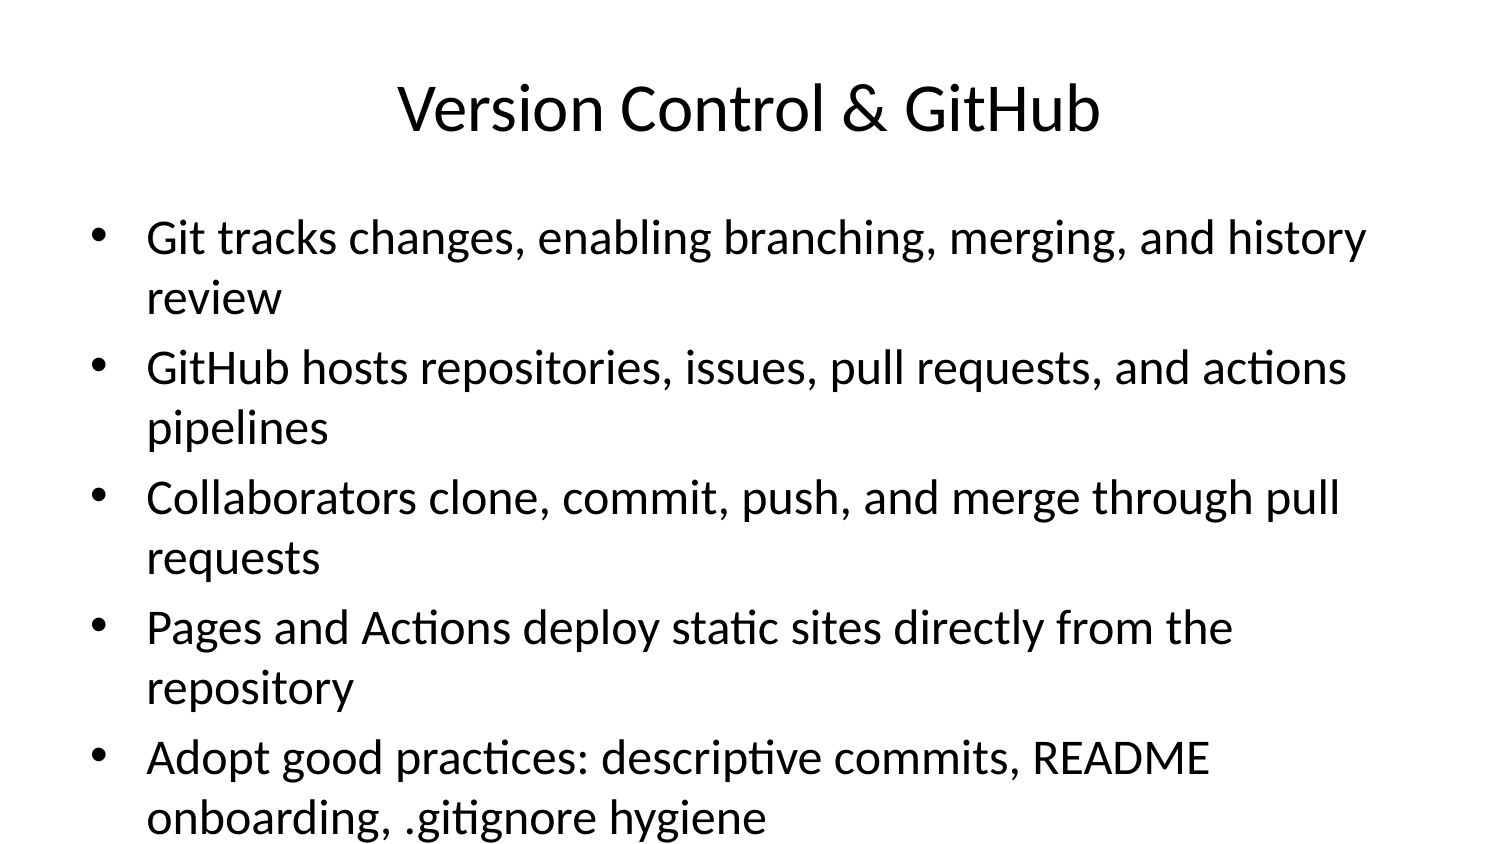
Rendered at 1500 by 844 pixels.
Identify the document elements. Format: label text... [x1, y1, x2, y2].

title Version Control & GitHub [75, 33, 1425, 175]
list Git tracks changes, enabling branching, merging, and history review GitHub hosts repositories, issues, pull requests, and actions pipelines Collaborators clone, commit, push, and merge through pull requests Pages and Actions deploy static sites directly from the repository Adopt good practices: descriptive commits, README onboarding, .gitignore hygiene [75, 196, 1425, 754]
